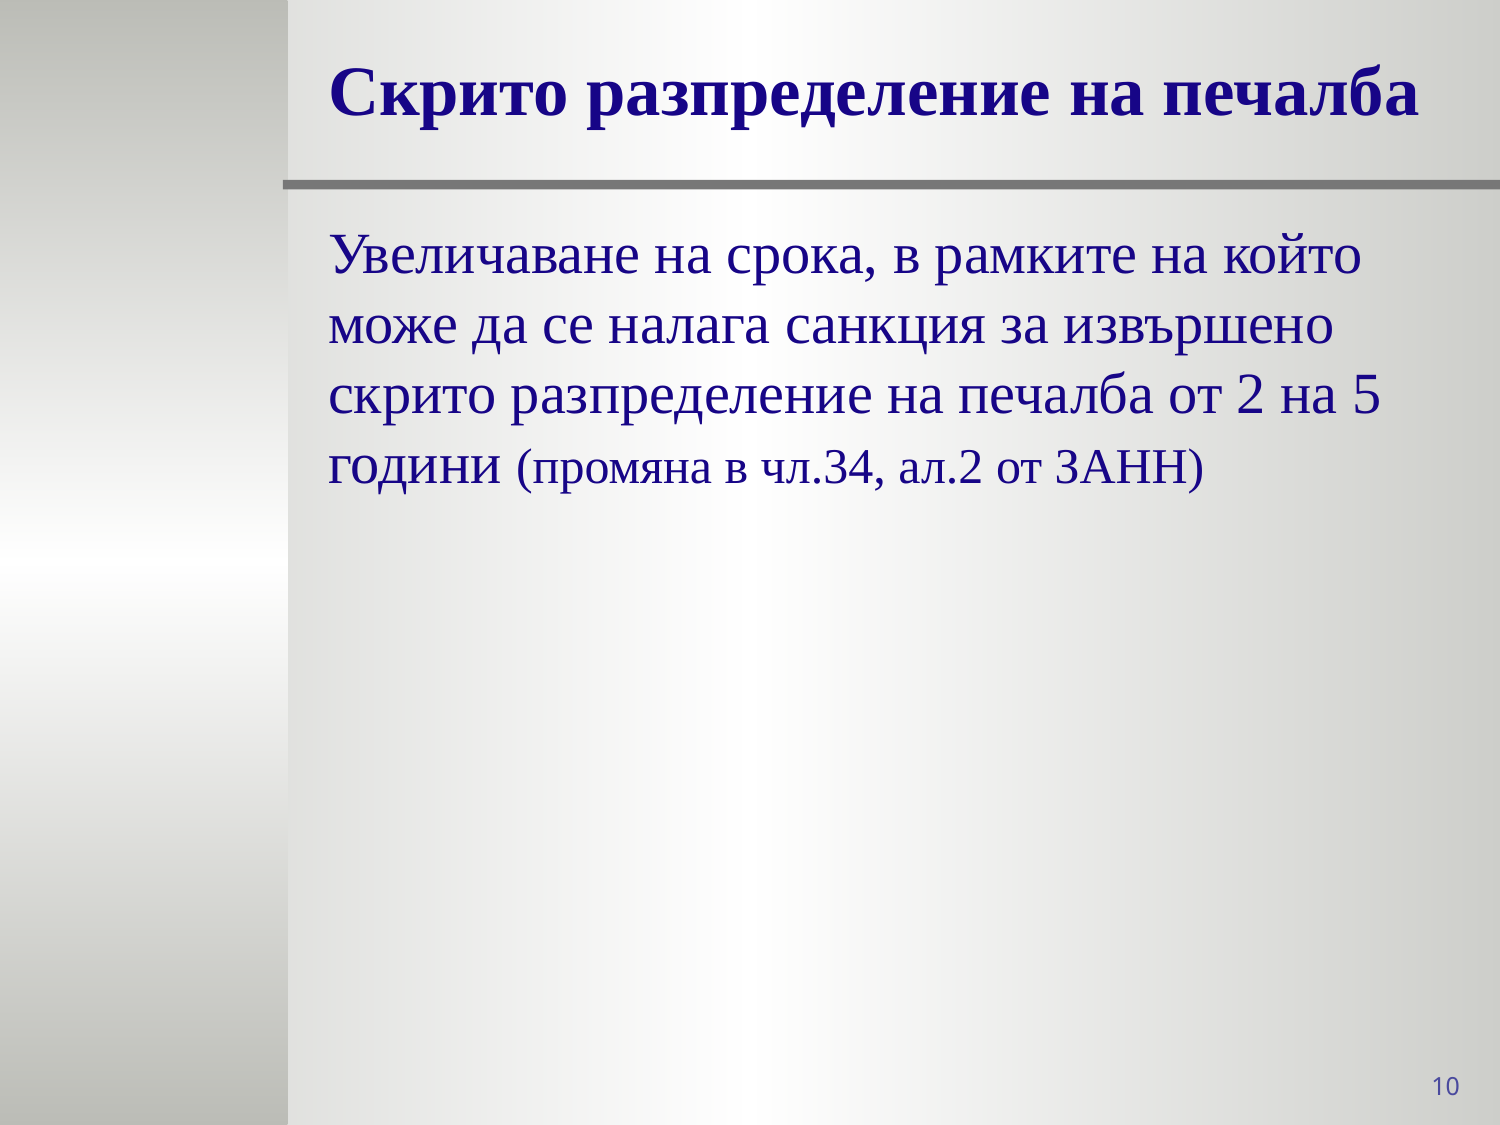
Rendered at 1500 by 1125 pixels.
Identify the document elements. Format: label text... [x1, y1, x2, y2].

slide_number 10 [1162, 1049, 1475, 1125]
title Скрито разпределение на печалба [312, 19, 1500, 155]
list Увеличаване на срока, в рамките на който може да се налага санкция за извършено скрито разпределение на печалба от 2 на 5 години (промяна в чл.34, ал.2 от ЗАНН) [312, 208, 1443, 946]
